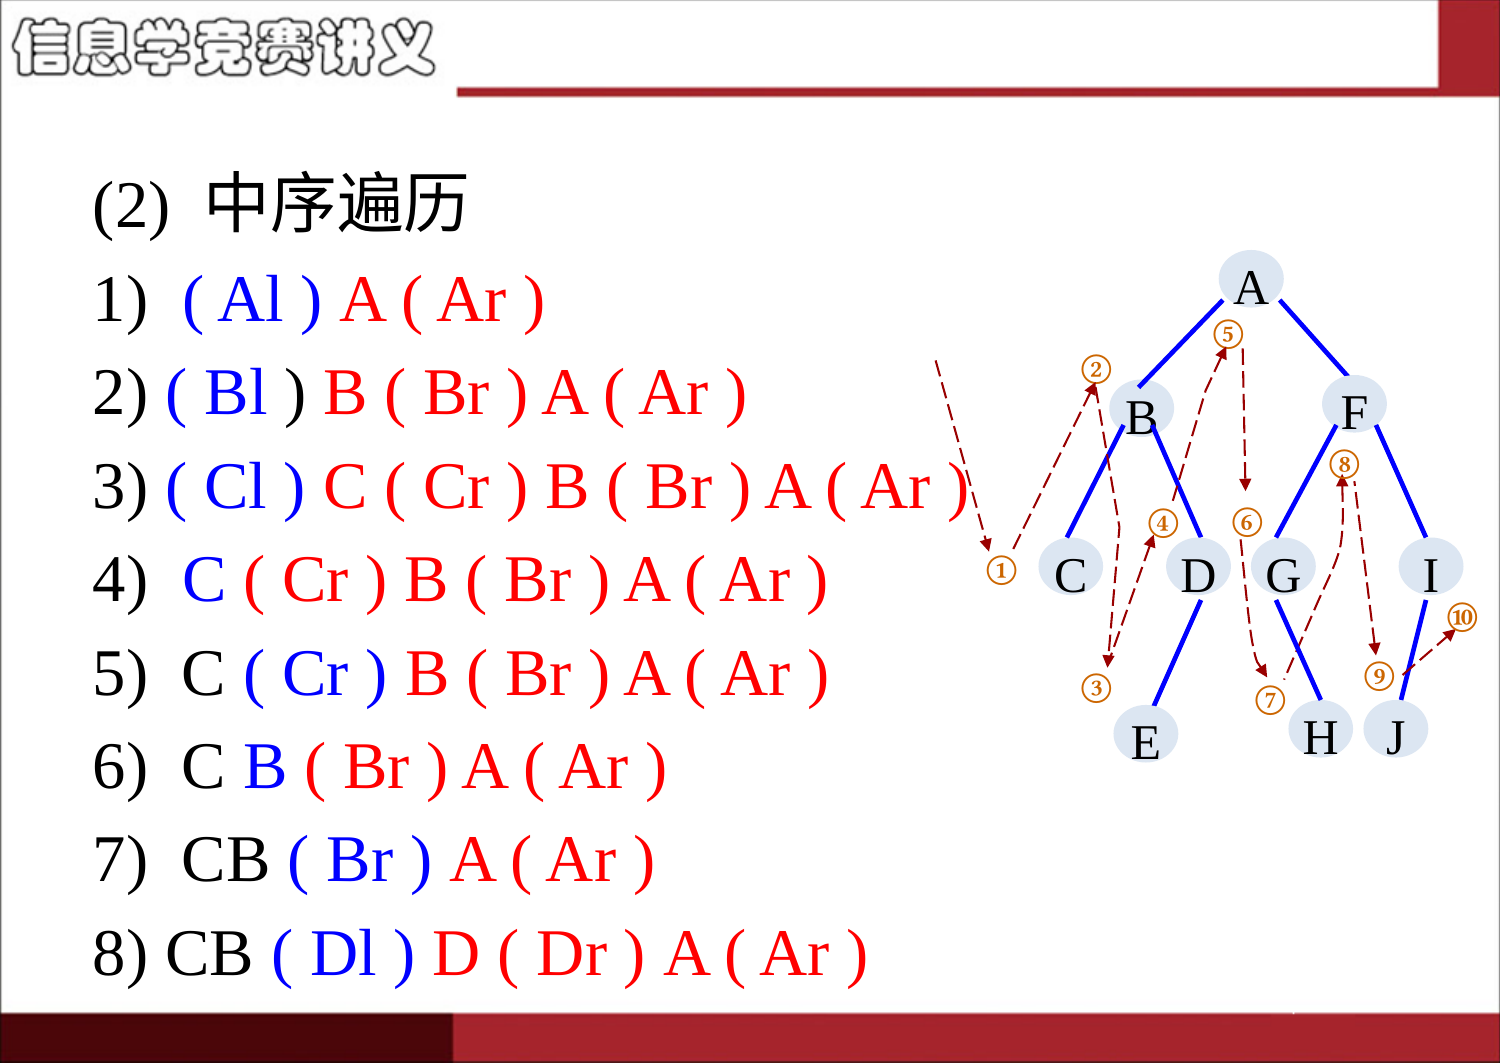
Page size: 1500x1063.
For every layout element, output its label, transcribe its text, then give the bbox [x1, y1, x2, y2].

text_box [935, 360, 992, 552]
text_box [1038, 249, 1464, 763]
picture [0, 0, 1500, 1063]
list (2) 中序遍历 1) ( Al ) A ( Ar ) 2) ( Bl ) B ( Br ) A ( Ar ) 3) ( Cl ) C ( Cr ) B ( Br ) A ( Ar ) 4) C ( Cr ) B ( Br ) A ( Ar ) 5) C ( Cr ) B ( Br ) A ( Ar ) 6) C B ( Br ) A ( Ar ) 7) CB ( Br ) A ( Ar ) 8) CB ( Dl ) D ( Dr ) A ( Ar ) [78, 153, 1428, 1016]
text_box ① [971, 537, 1033, 598]
text_box ⑩ [1469, 584, 1500, 645]
